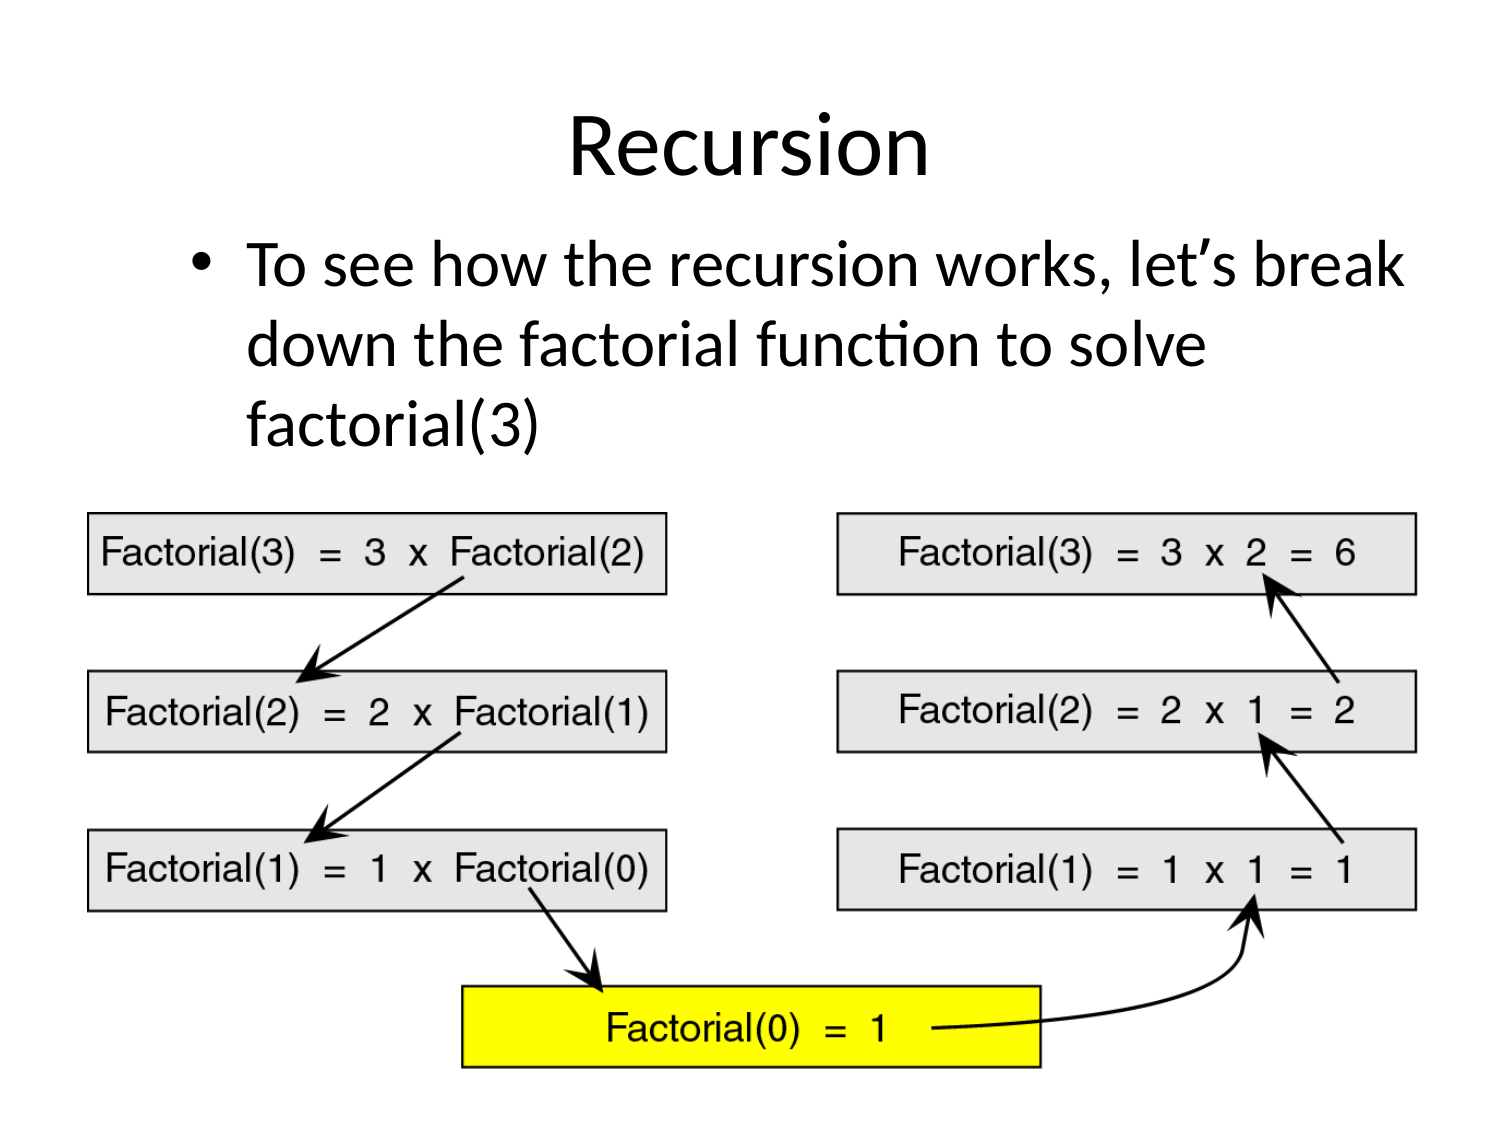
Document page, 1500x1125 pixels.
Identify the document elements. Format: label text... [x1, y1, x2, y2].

list To see how the recursion works, let’s break down the factorial function to solve factorial(3) [174, 212, 1450, 888]
picture [87, 512, 1418, 1069]
title Recursion [75, 45, 1425, 233]
